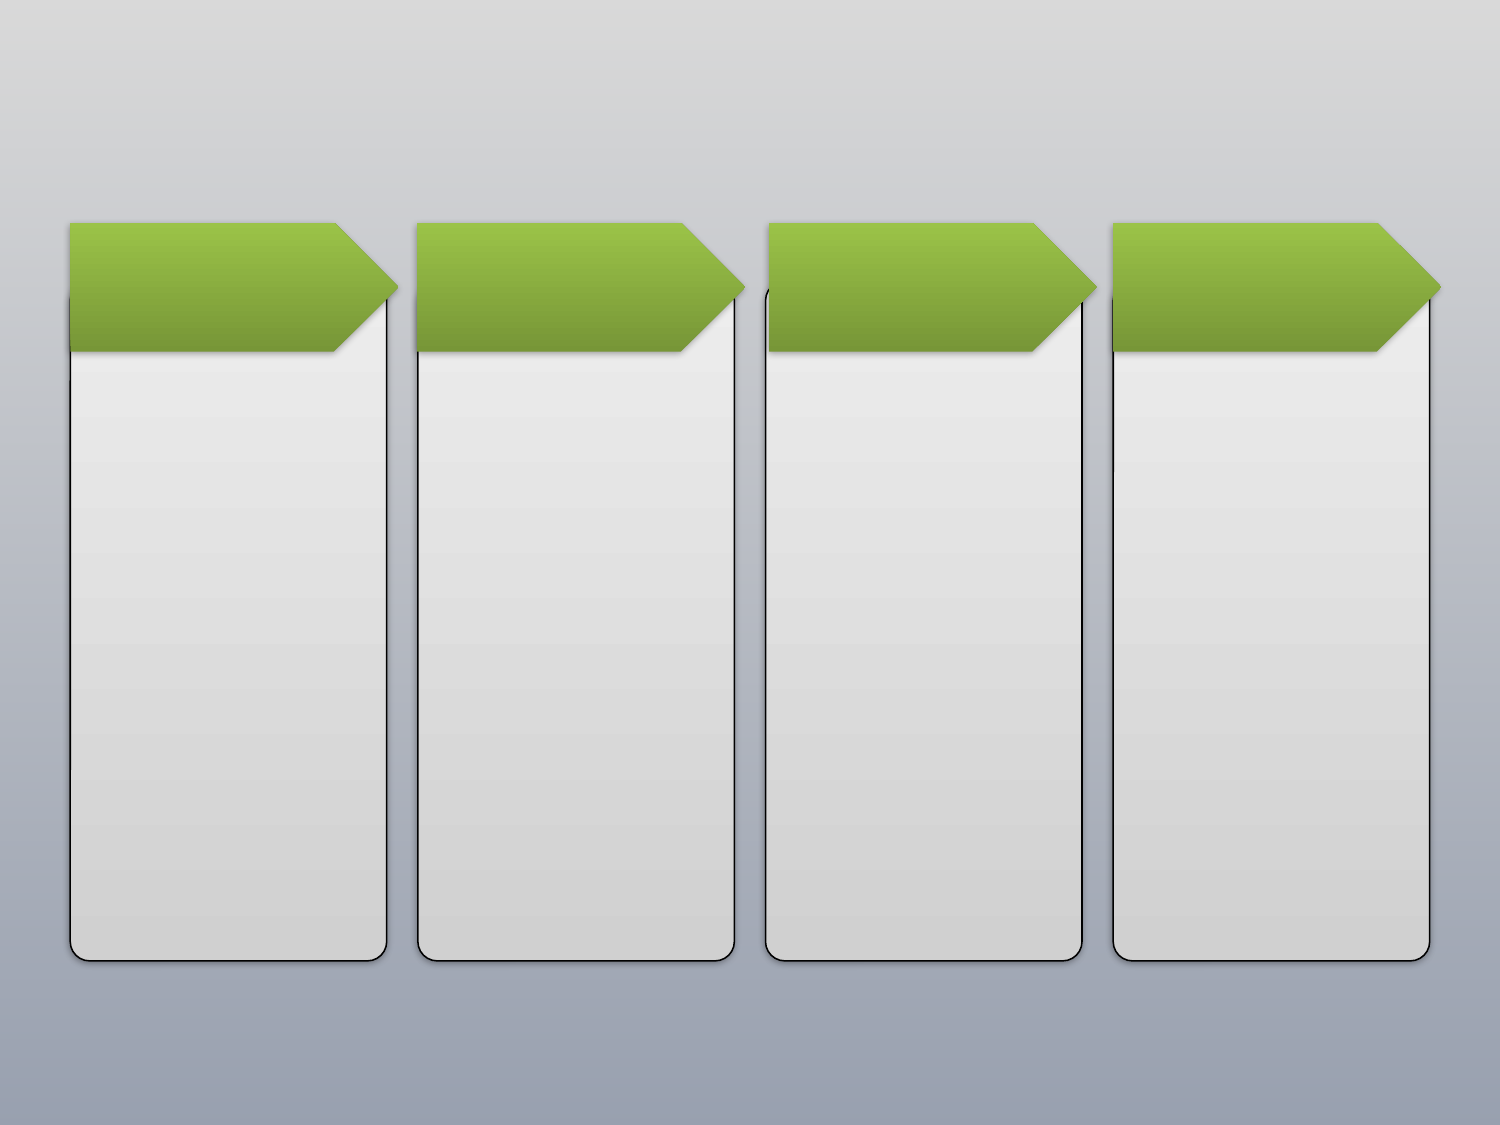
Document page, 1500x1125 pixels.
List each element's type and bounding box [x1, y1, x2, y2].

text_box [70, 222, 391, 280]
text_box [417, 222, 738, 279]
text_box [1113, 222, 1442, 295]
text_box [70, 280, 1430, 962]
text_box [768, 222, 1089, 279]
